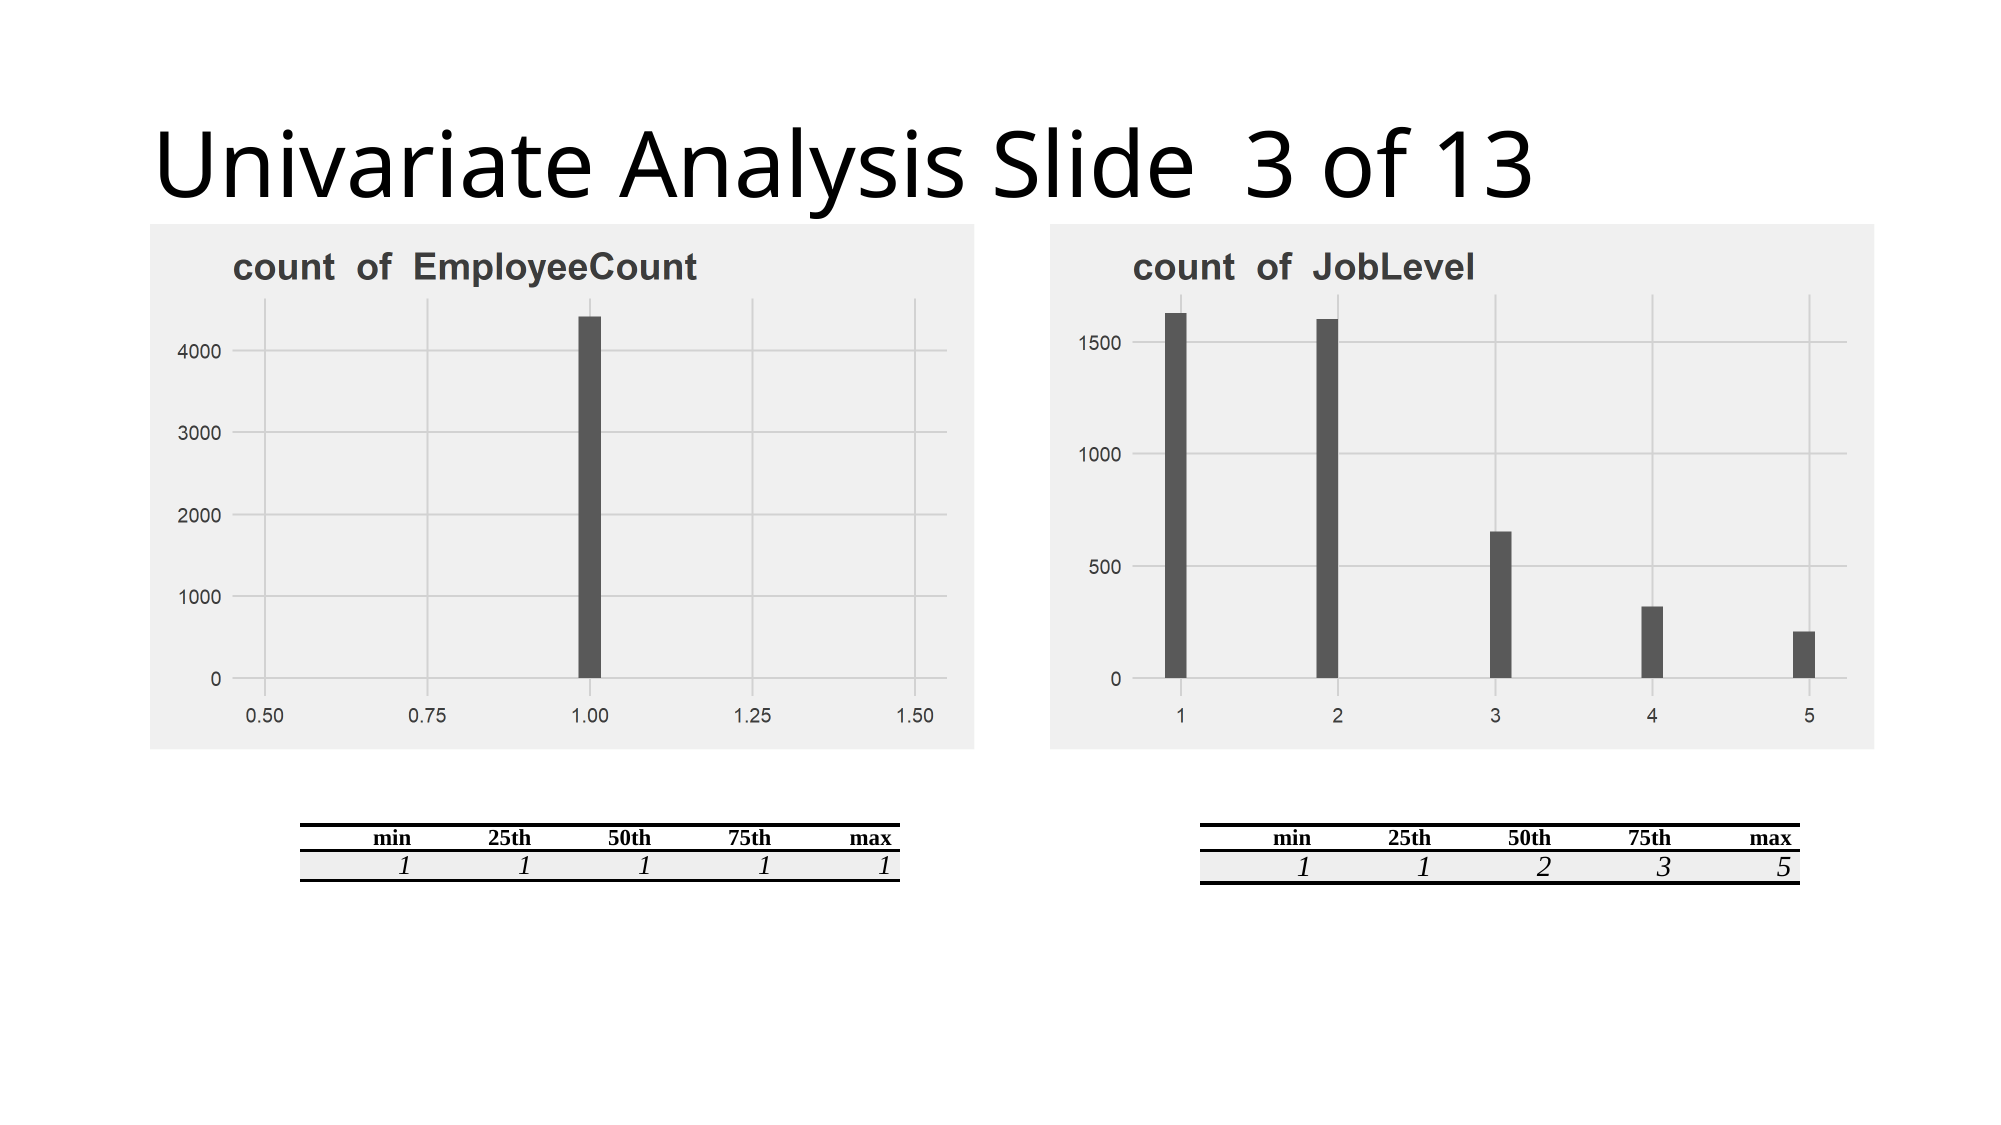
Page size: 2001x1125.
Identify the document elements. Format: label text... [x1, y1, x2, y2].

table_header max [1680, 827, 1800, 849]
table_cell 1 [1200, 852, 1320, 881]
table_header 50th [1440, 827, 1560, 849]
table_header max [780, 827, 900, 849]
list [1049, 224, 1875, 750]
table_header 50th [540, 827, 660, 849]
table_cell 1 [660, 852, 780, 879]
table_header 75th [660, 827, 780, 849]
table_header min [1200, 827, 1320, 849]
table_cell 1 [420, 852, 540, 879]
table_cell 5 [1680, 852, 1800, 881]
title Univariate Analysis Slide 3 of 13 [137, 59, 1863, 277]
table_cell 3 [1560, 852, 1680, 881]
table_header 75th [1560, 827, 1680, 849]
table_header min [300, 827, 420, 849]
table_cell 1 [1320, 852, 1440, 881]
table_cell 1 [540, 852, 660, 879]
table_cell 1 [300, 852, 420, 879]
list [149, 224, 975, 750]
table_header 25th [420, 827, 540, 849]
table_cell 1 [780, 852, 900, 879]
table_cell 2 [1440, 852, 1560, 881]
table_header 25th [1320, 827, 1440, 849]
